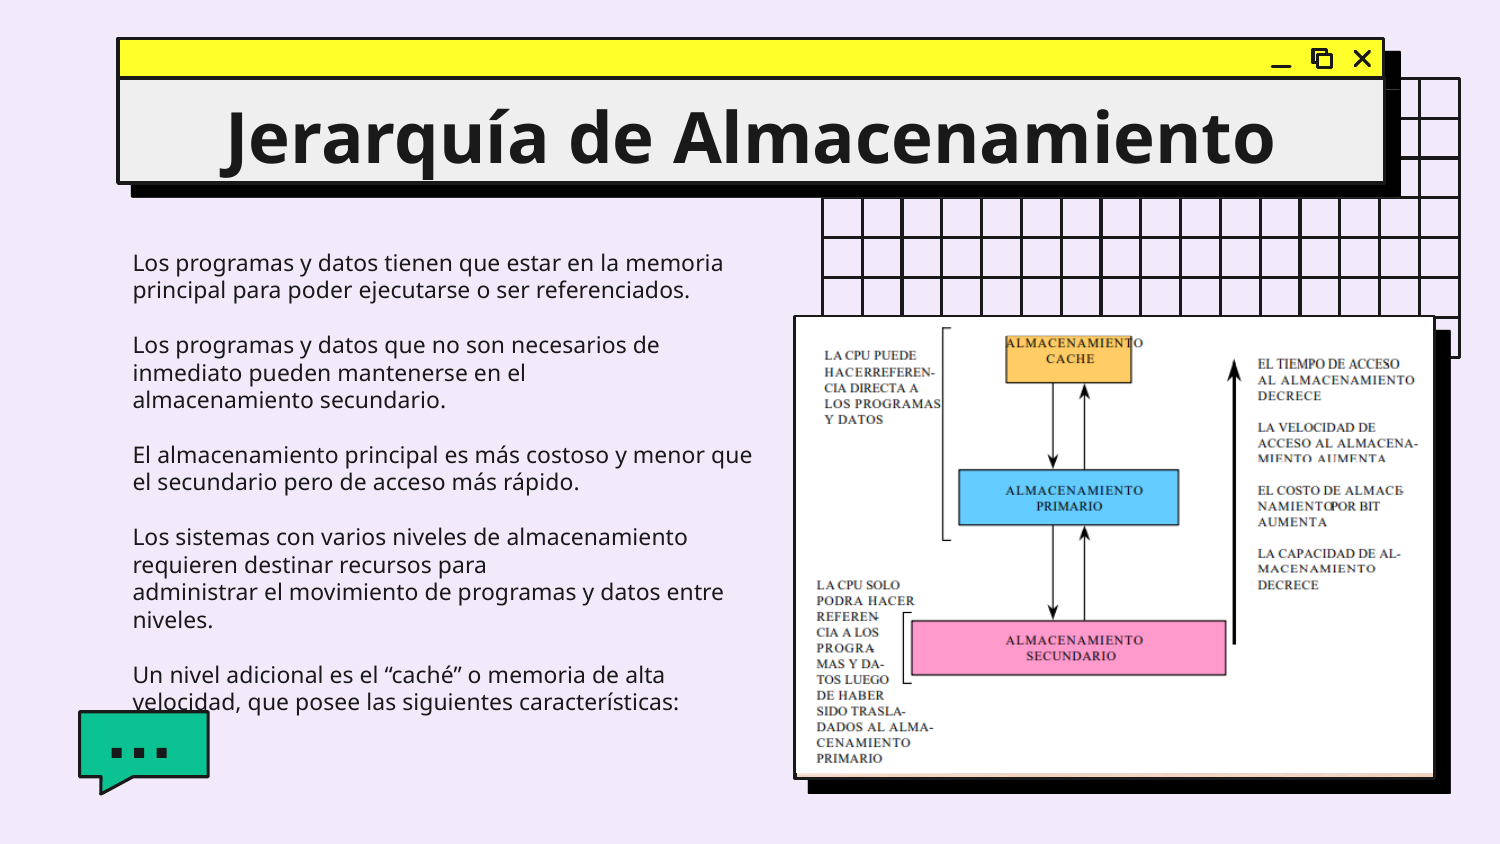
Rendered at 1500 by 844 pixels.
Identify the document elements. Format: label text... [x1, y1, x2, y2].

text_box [117, 38, 1385, 183]
picture [796, 317, 1434, 777]
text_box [79, 711, 209, 777]
list Los programas y datos tienen que estar en la memoria principal para poder ejecutarse o ser referenciados. Los programas y datos que no son necesarios de inmediato pueden mantenerse en el almacenamiento secundario. El almacenamiento principal es más costoso y menor que el secundario pero de acceso más rápido. Los sistemas con varios niveles de almacenamiento requieren destinar recursos para administrar el movimiento de programas y datos entre niveles. Un nivel adicional es el “caché” o memoria de alta velocidad, que posee las siguientes características: [117, 233, 775, 712]
